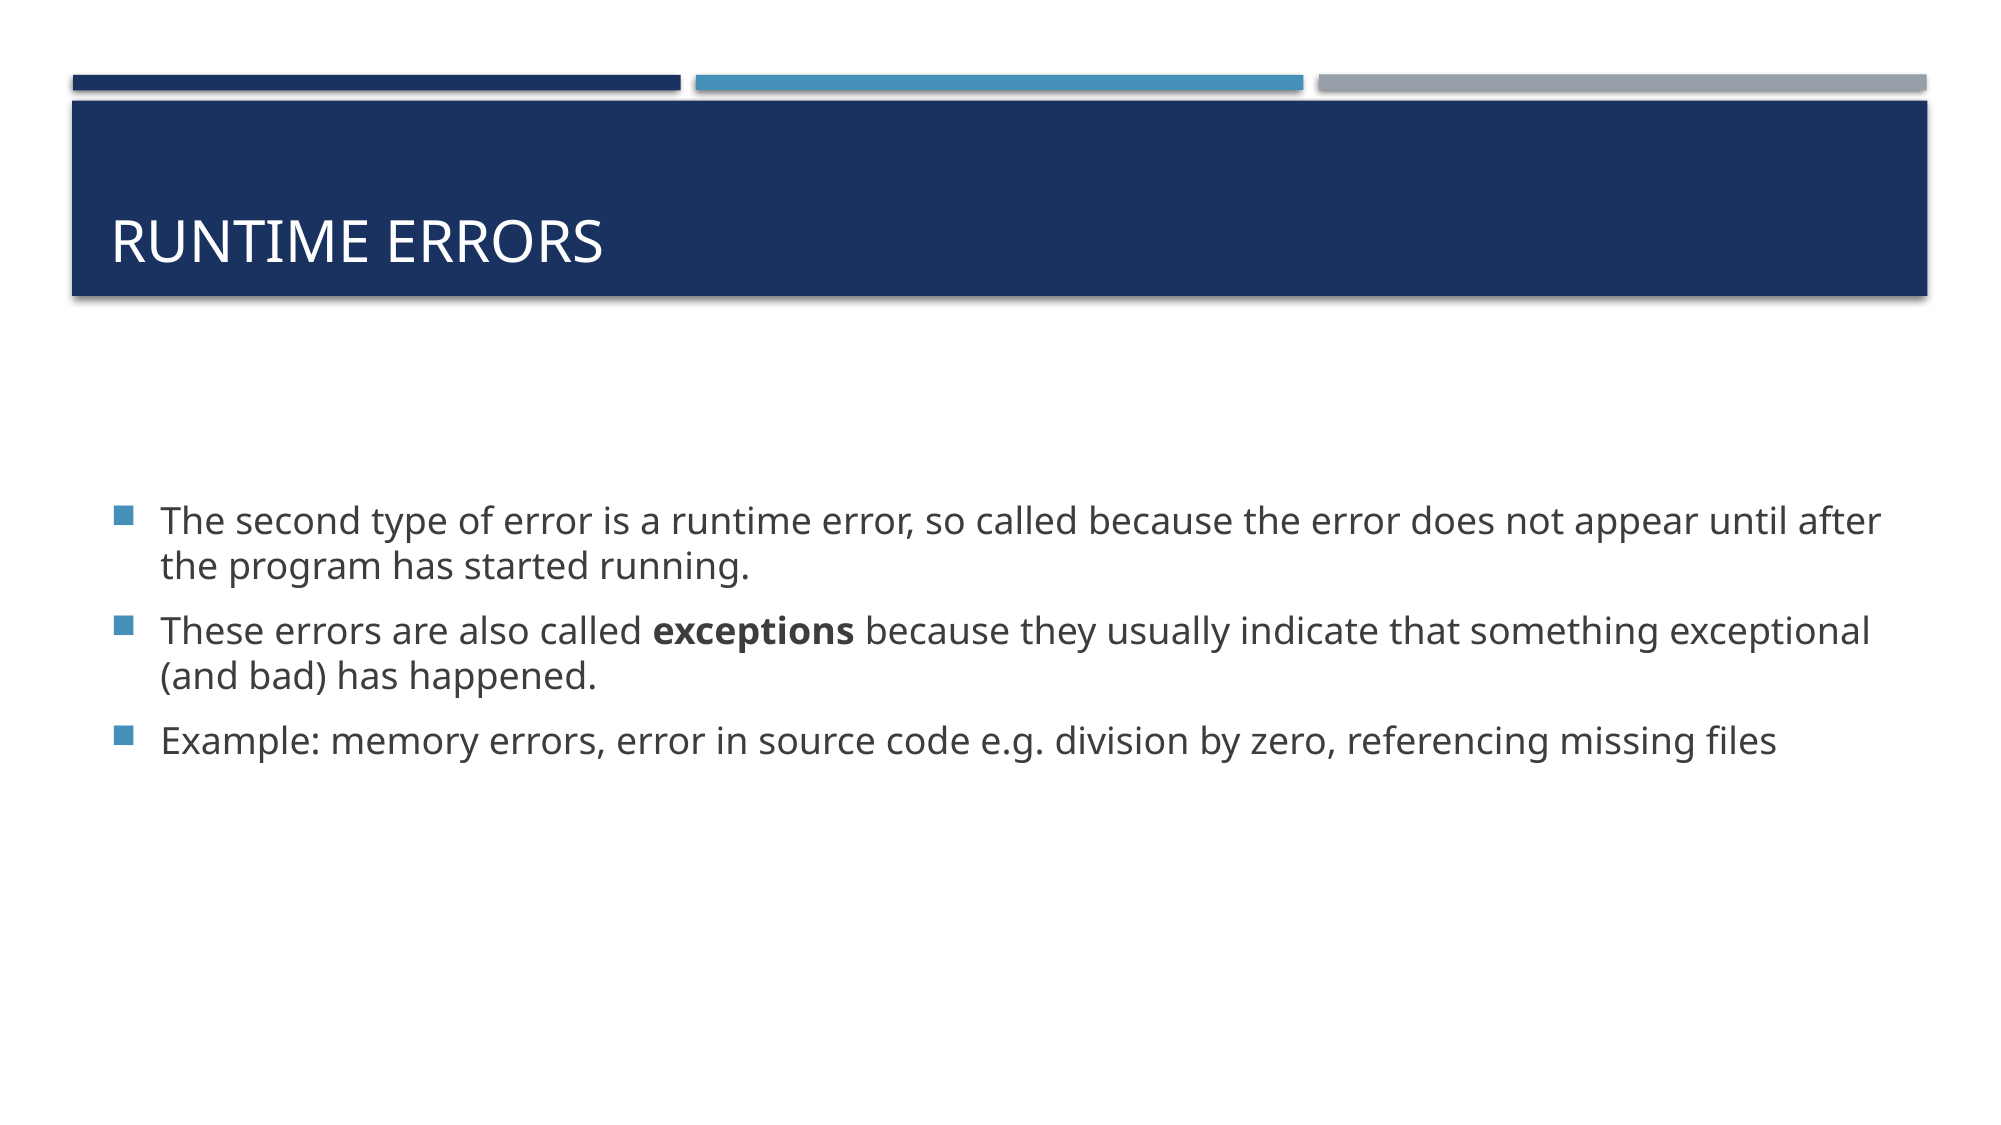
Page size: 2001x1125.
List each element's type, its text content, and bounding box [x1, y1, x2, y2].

list The second type of error is a runtime error, so called because the error does not appear until after the program has started running. These errors are also called exceptions because they usually indicate that something exceptional (and bad) has happened. Example: memory errors, error in source code e.g. division by zero, referencing missing files [95, 357, 1905, 962]
title Runtime errors [95, 115, 1905, 282]
